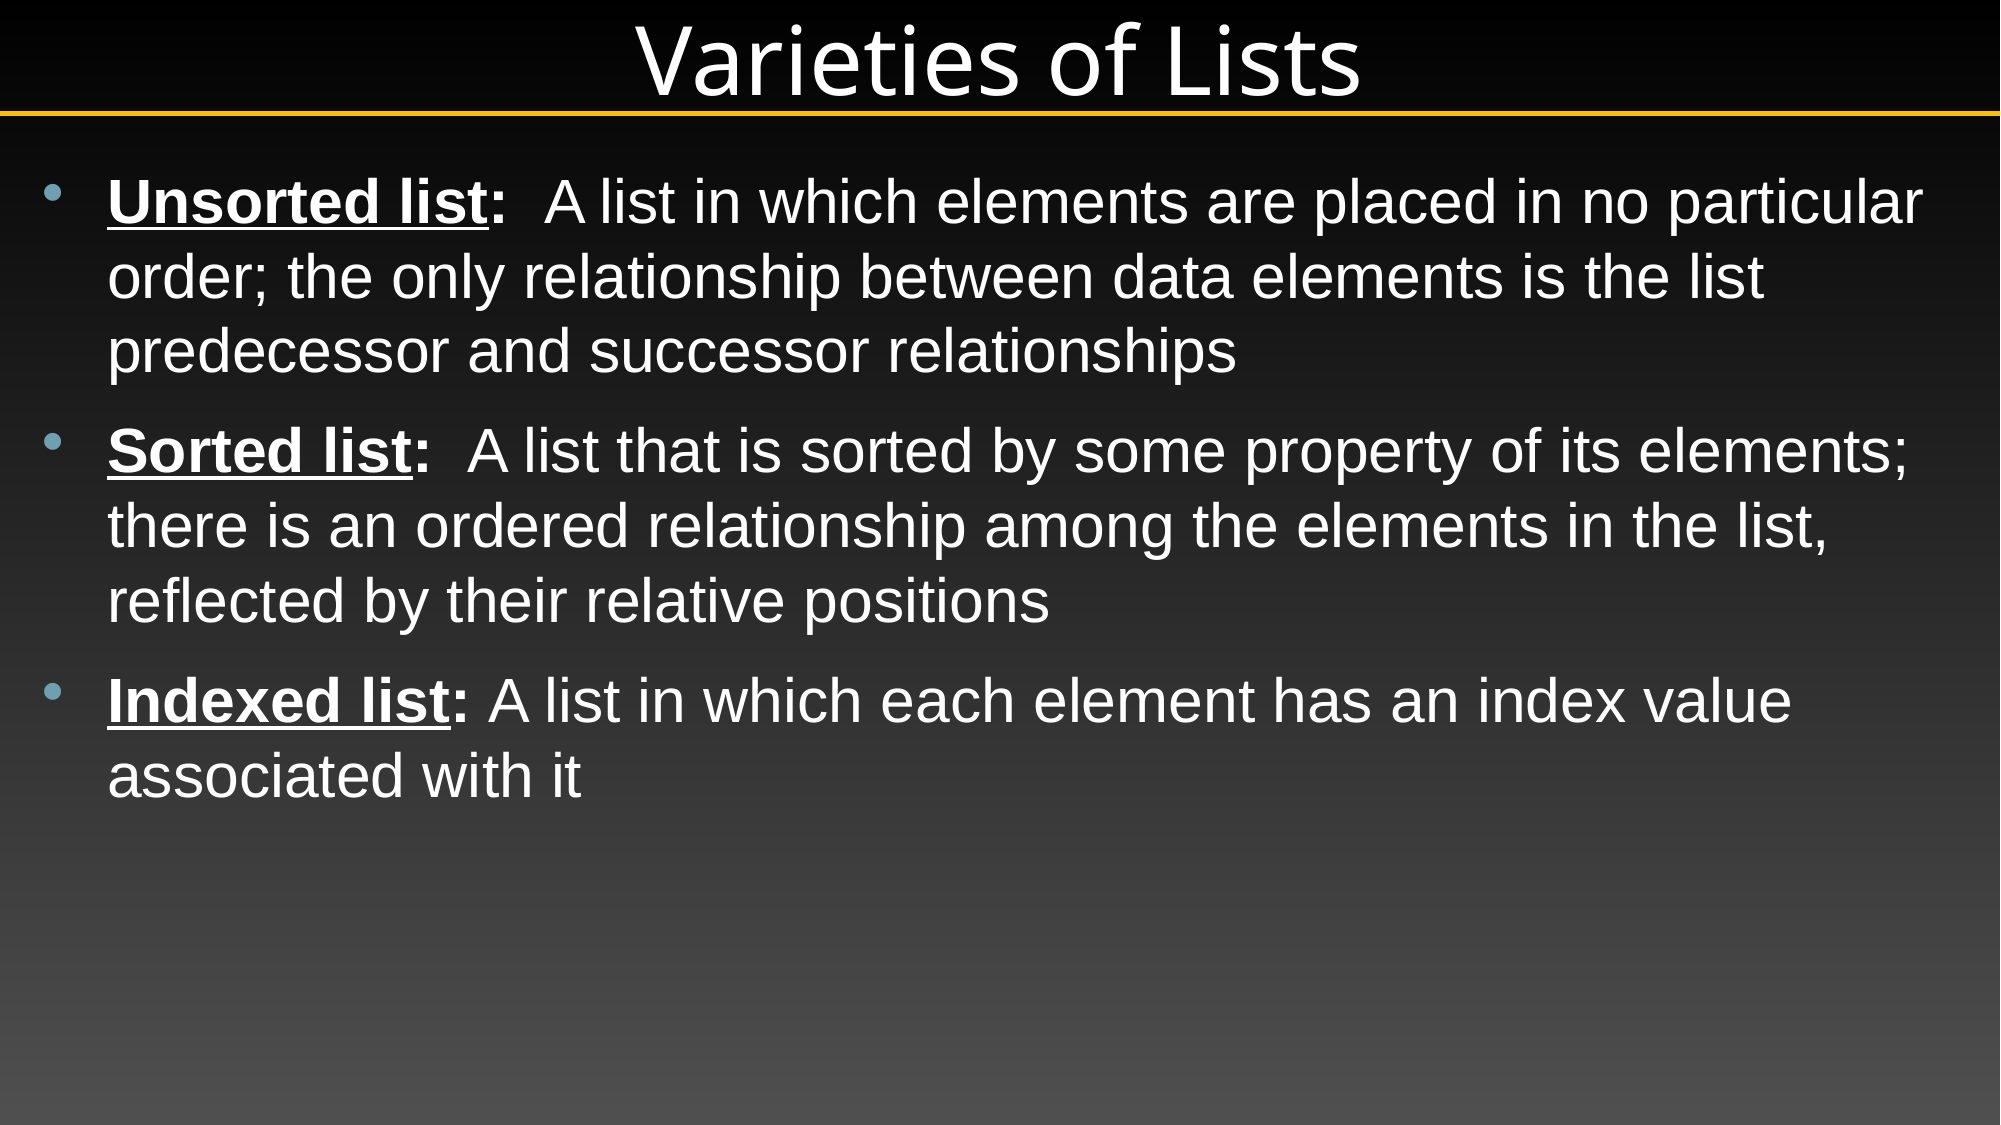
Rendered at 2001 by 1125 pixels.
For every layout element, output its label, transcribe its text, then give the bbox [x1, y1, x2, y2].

title Varieties of Lists [249, 0, 1751, 116]
list Unsorted list: A list in which elements are placed in no particular order; the only relationship between data elements is the list predecessor and successor relationships Sorted list: A list that is sorted by some property of its elements; there is an ordered relationship among the elements in the list, reflected by their relative positions Indexed list: A list in which each element has an index value associated with it [23, 152, 1977, 1092]
